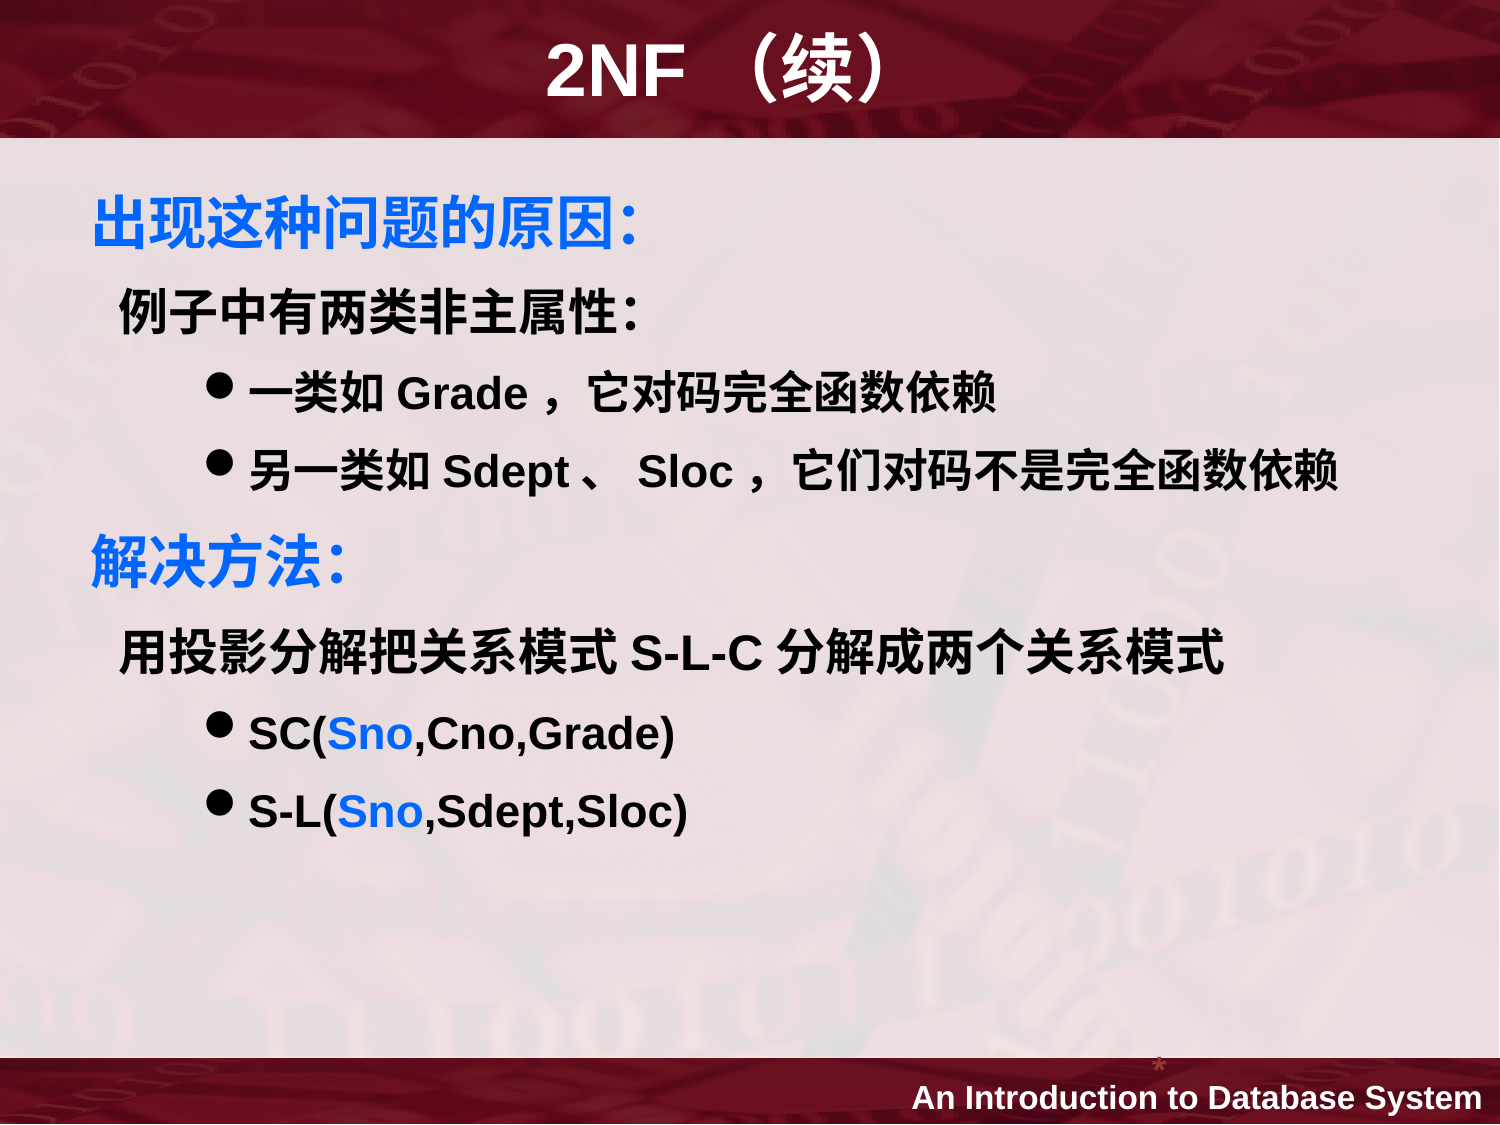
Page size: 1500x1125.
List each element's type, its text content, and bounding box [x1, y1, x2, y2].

picture [0, 0, 1500, 1124]
text_box * [1136, 1042, 1430, 1093]
title 2NF（续） [100, 0, 1376, 137]
subtitle 出现这种问题的原因： 例子中有两类非主属性： 一类如Grade，它对码完全函数依赖 另一类如Sdept、Sloc，它们对码不是完全函数依赖 解决方法： 用投影分解把关系模式S-L-C分解成两个关系模式 SC(Sno,Cno,Grade) S-L(Sno,Sdept,Sloc) [75, 160, 1425, 1082]
